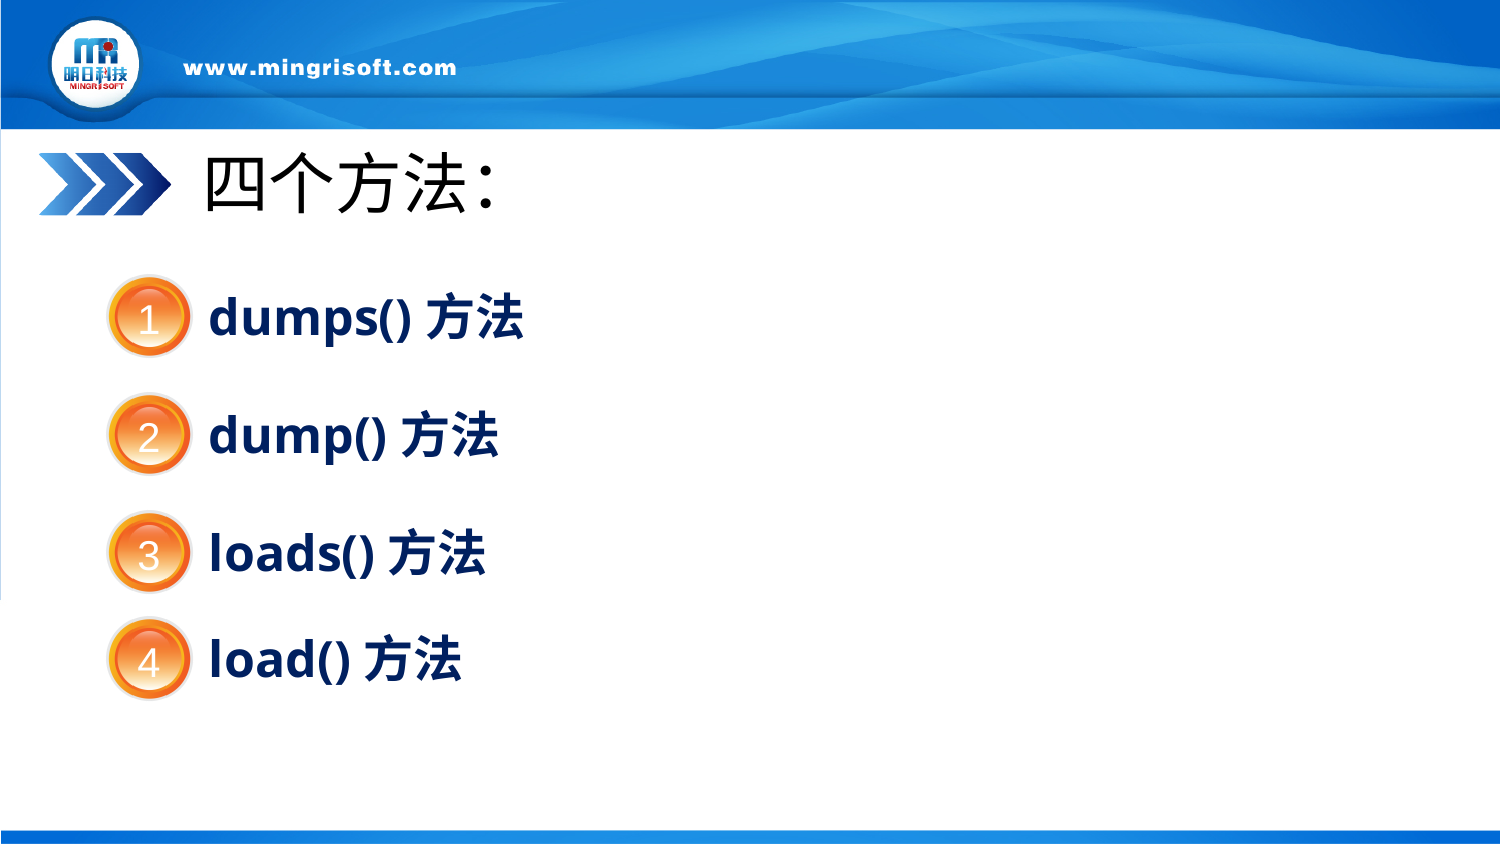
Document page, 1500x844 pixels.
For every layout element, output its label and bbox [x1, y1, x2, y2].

text_box [100, 267, 1477, 363]
text_box [100, 504, 1412, 600]
text_box [100, 386, 939, 482]
text_box [12, 134, 1477, 235]
text_box [100, 610, 1200, 706]
picture [0, 0, 1500, 844]
